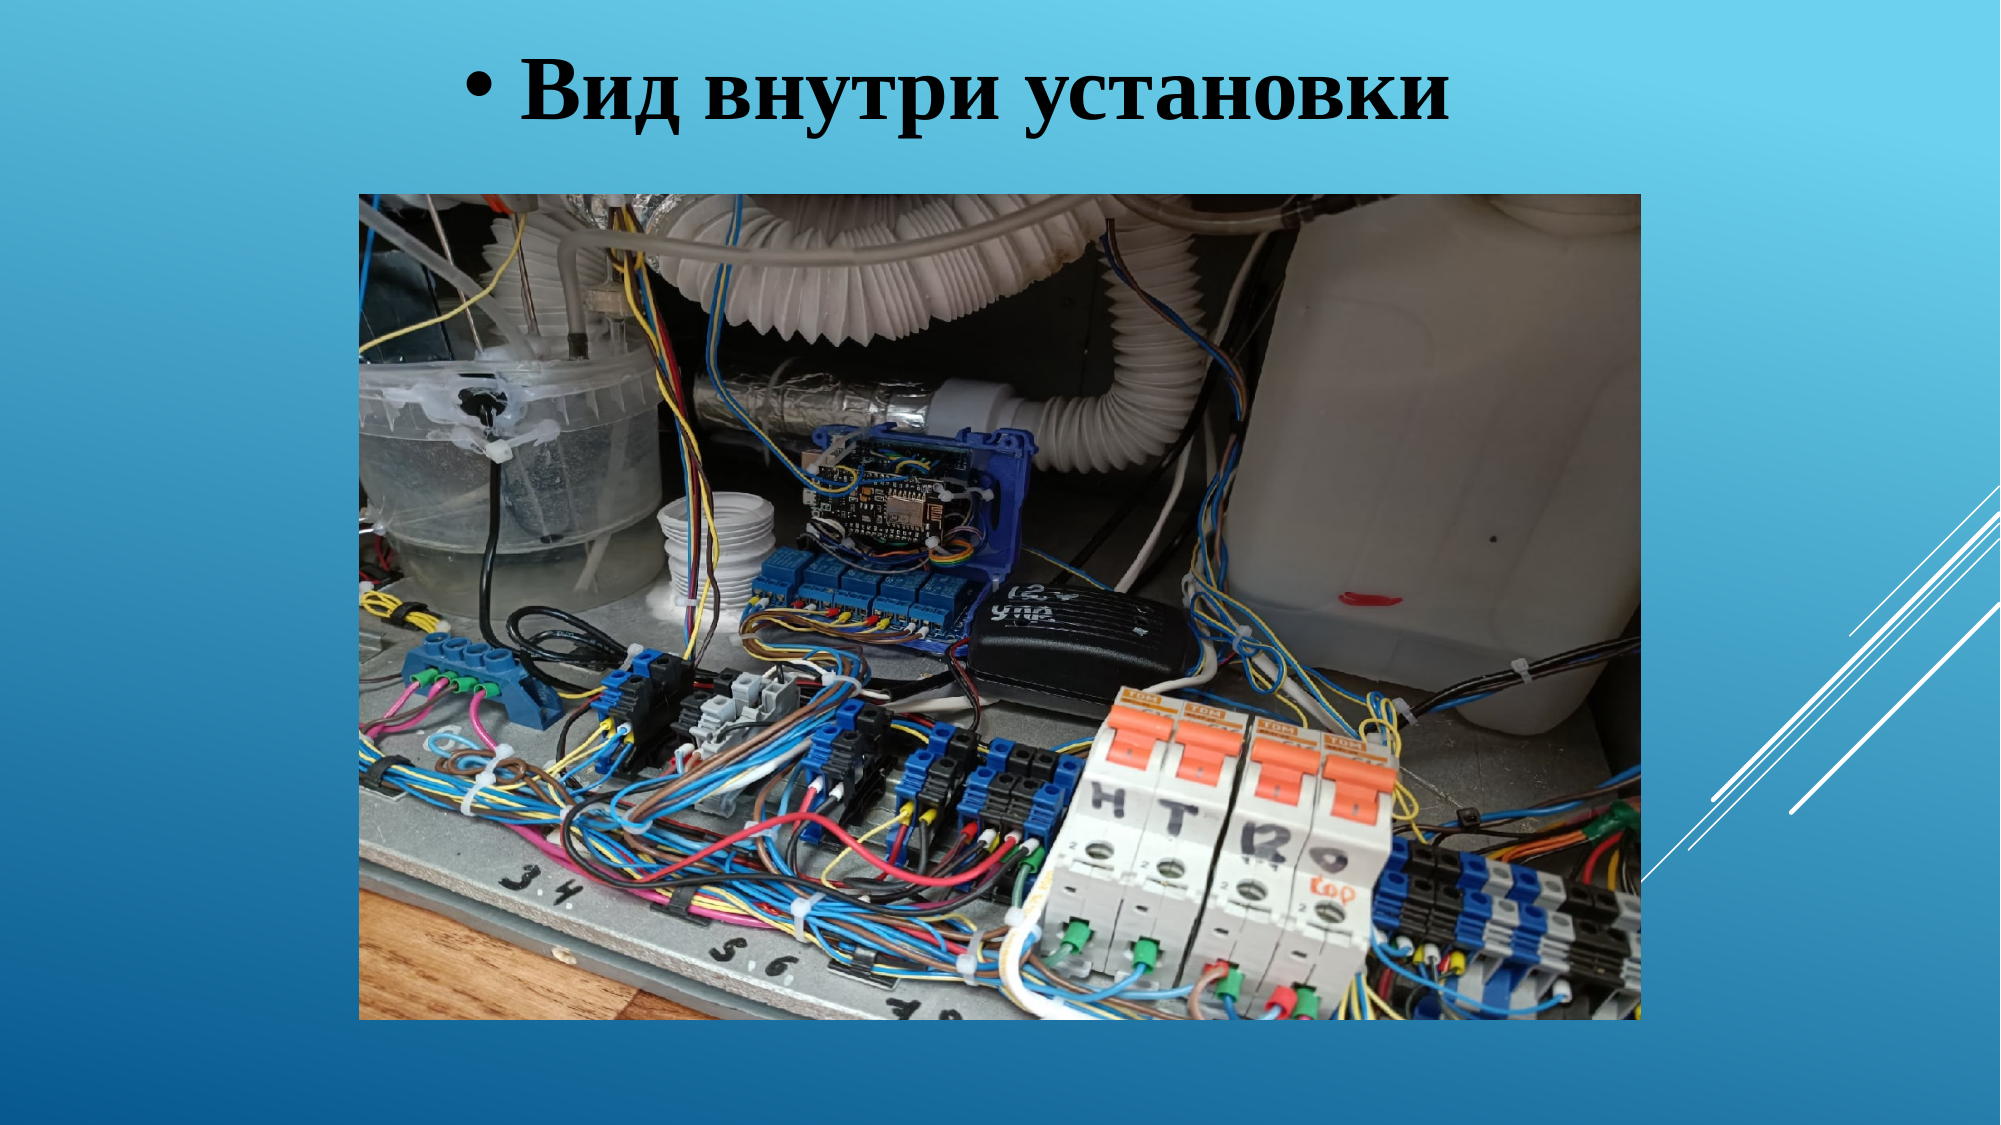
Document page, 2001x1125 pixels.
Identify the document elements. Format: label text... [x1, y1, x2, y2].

text_box Вид внутри установки [448, 20, 1761, 146]
picture [359, 194, 1641, 1021]
